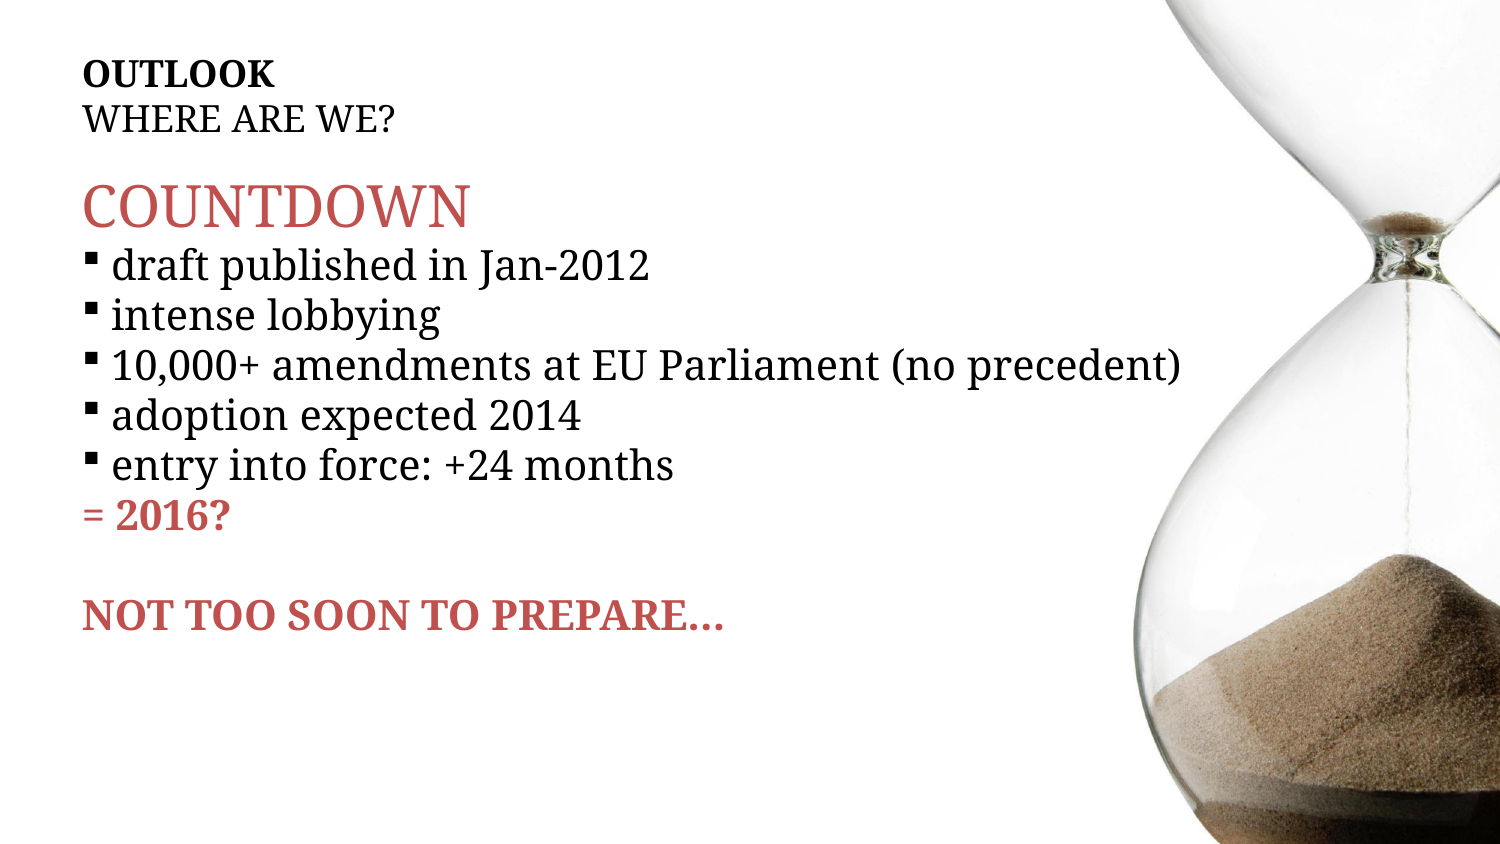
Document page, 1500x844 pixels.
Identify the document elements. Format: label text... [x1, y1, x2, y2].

picture [1117, 0, 1500, 844]
text_box COUNTDOWN draft published in Jan-2012 intense lobbying 10,000+ amendments at EU Parliament (no precedent) adoption expected 2014 entry into force: +24 months = 2016? NOT TOO SOON TO PREPARE… [68, 161, 1112, 646]
text_box OUTLOOK WHERE ARE WE? [68, 43, 1112, 148]
